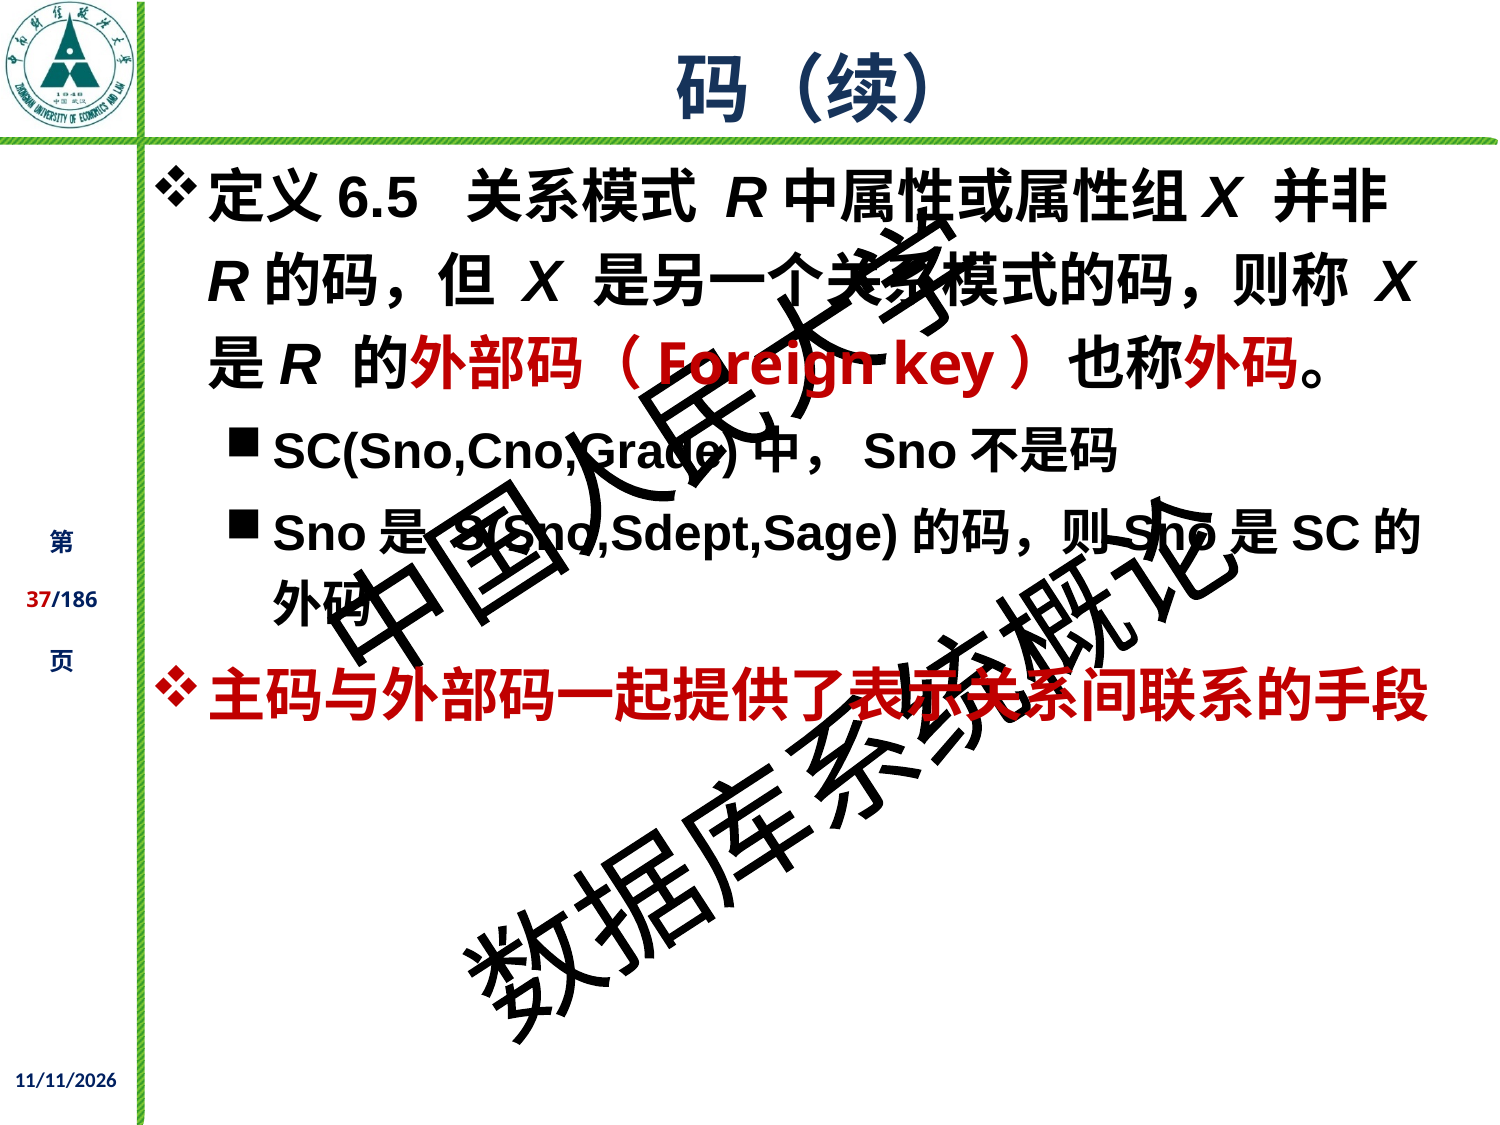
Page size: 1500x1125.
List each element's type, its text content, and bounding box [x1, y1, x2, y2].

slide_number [0, 1058, 136, 1125]
title 码（续） [157, 0, 1495, 181]
list 定义6.5 关系模式 R中属性或属性组X 并非 R的码，但 X 是另一个关系模式的码，则称 X 是R 的外部码（Foreign key）也称外码。 SC(Sno,Cno,Grade)中，Sno不是码 Sno是 S(Sno,Sdept,Sage)的码，则Sno是SC的外码 主码与外部码一起提供了表示关系间联系的手段 [135, 137, 1473, 934]
picture [1, 0, 145, 137]
picture [0, 137, 135, 145]
text_box [88, 1039, 443, 1082]
picture [136, 934, 145, 1039]
picture [136, 1082, 145, 1125]
